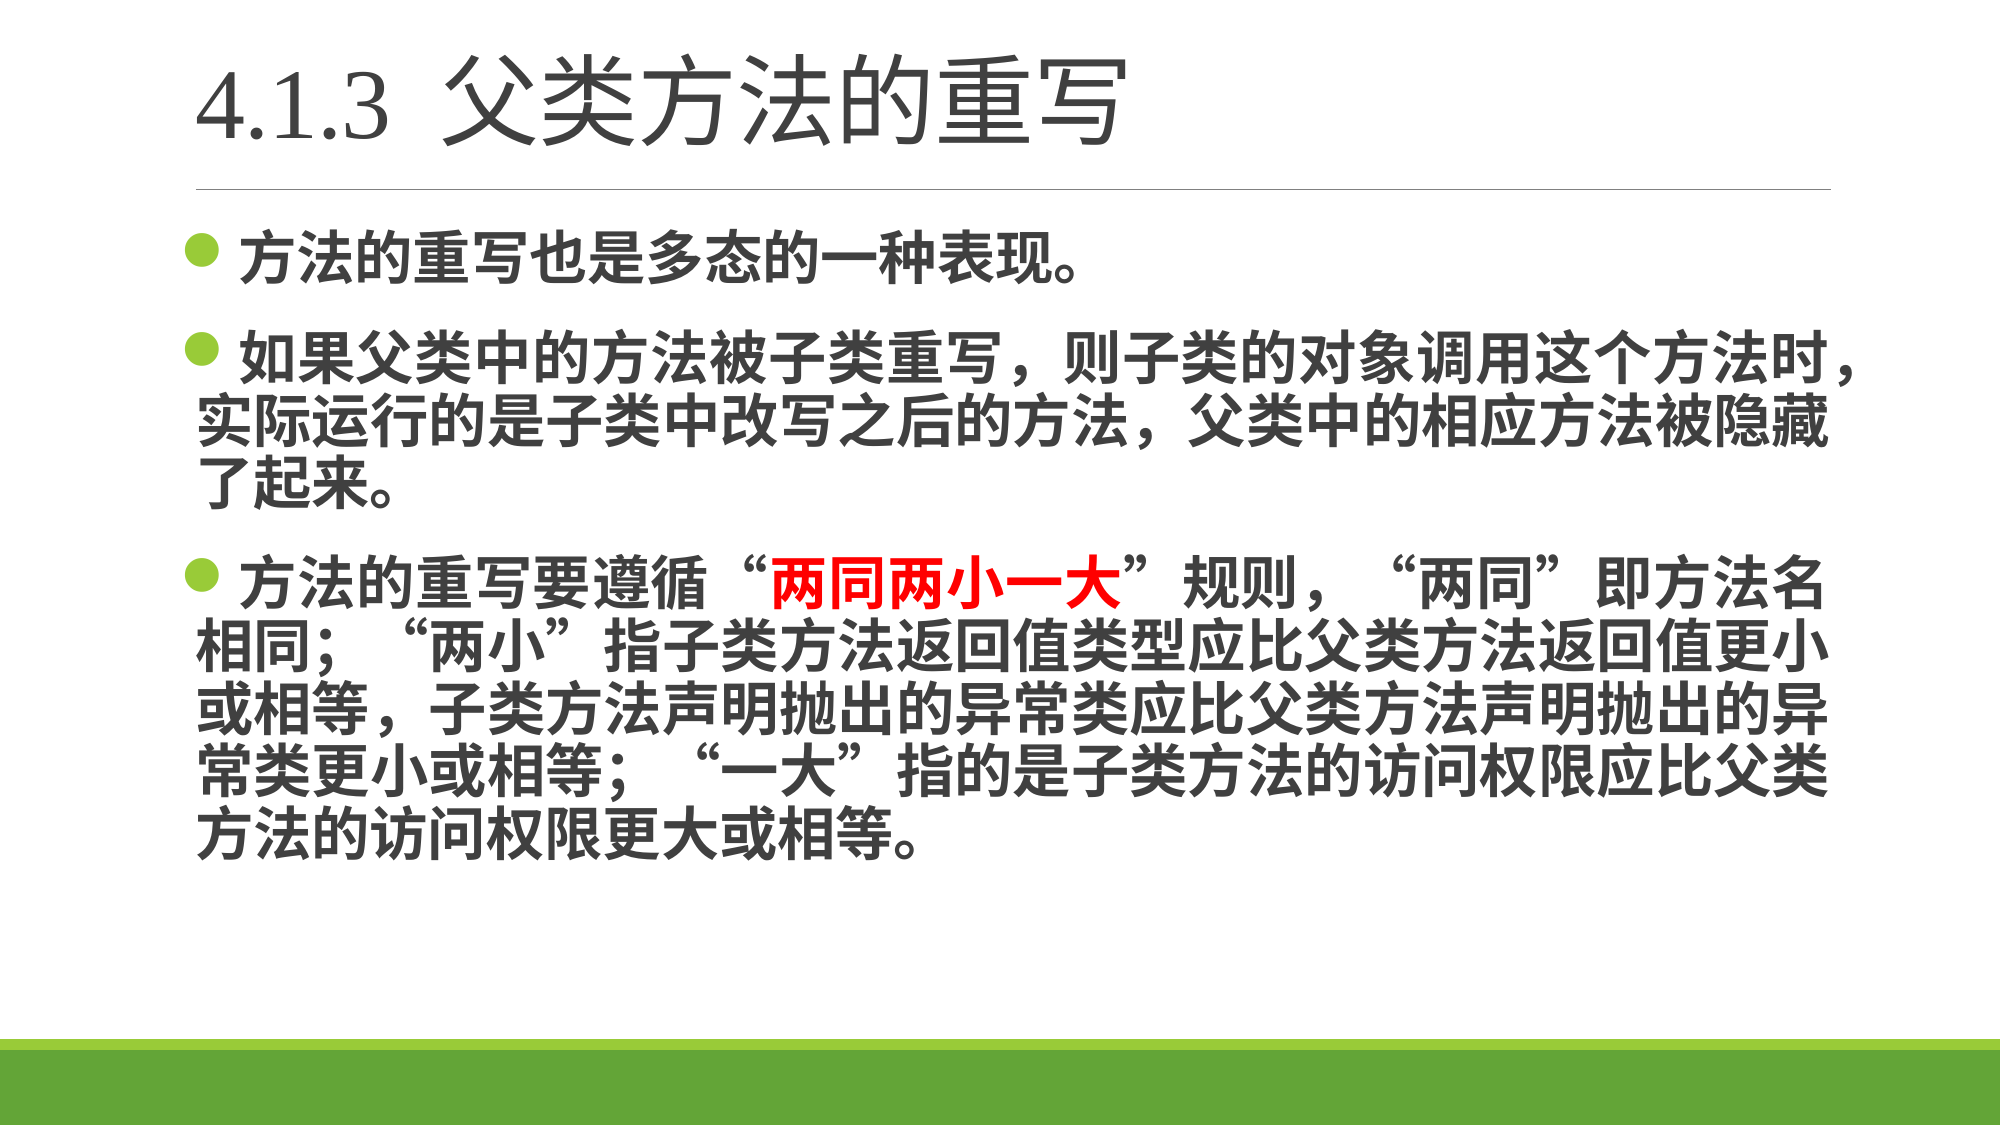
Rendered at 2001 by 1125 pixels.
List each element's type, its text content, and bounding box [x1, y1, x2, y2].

list 方法的重写也是多态的一种表现。 如果父类中的方法被子类重写，则子类的对象调用这个方法时，实际运行的是子类中改写之后的方法，父类中的相应方法被隐藏了起来。 方法的重写要遵循“两同两小一大”规则，“两同”即方法名相同；“两小”指子类方法返回值类型应比父类方法返回值更小或相等，子类方法声明抛出的异常类应比父类方法声明抛出的异常类更小或相等；“一大”指的是子类方法的访问权限应比父类方法的访问权限更大或相等。 [180, 222, 1830, 963]
title 4.1.3 父类方法的重写 [180, 14, 1831, 167]
